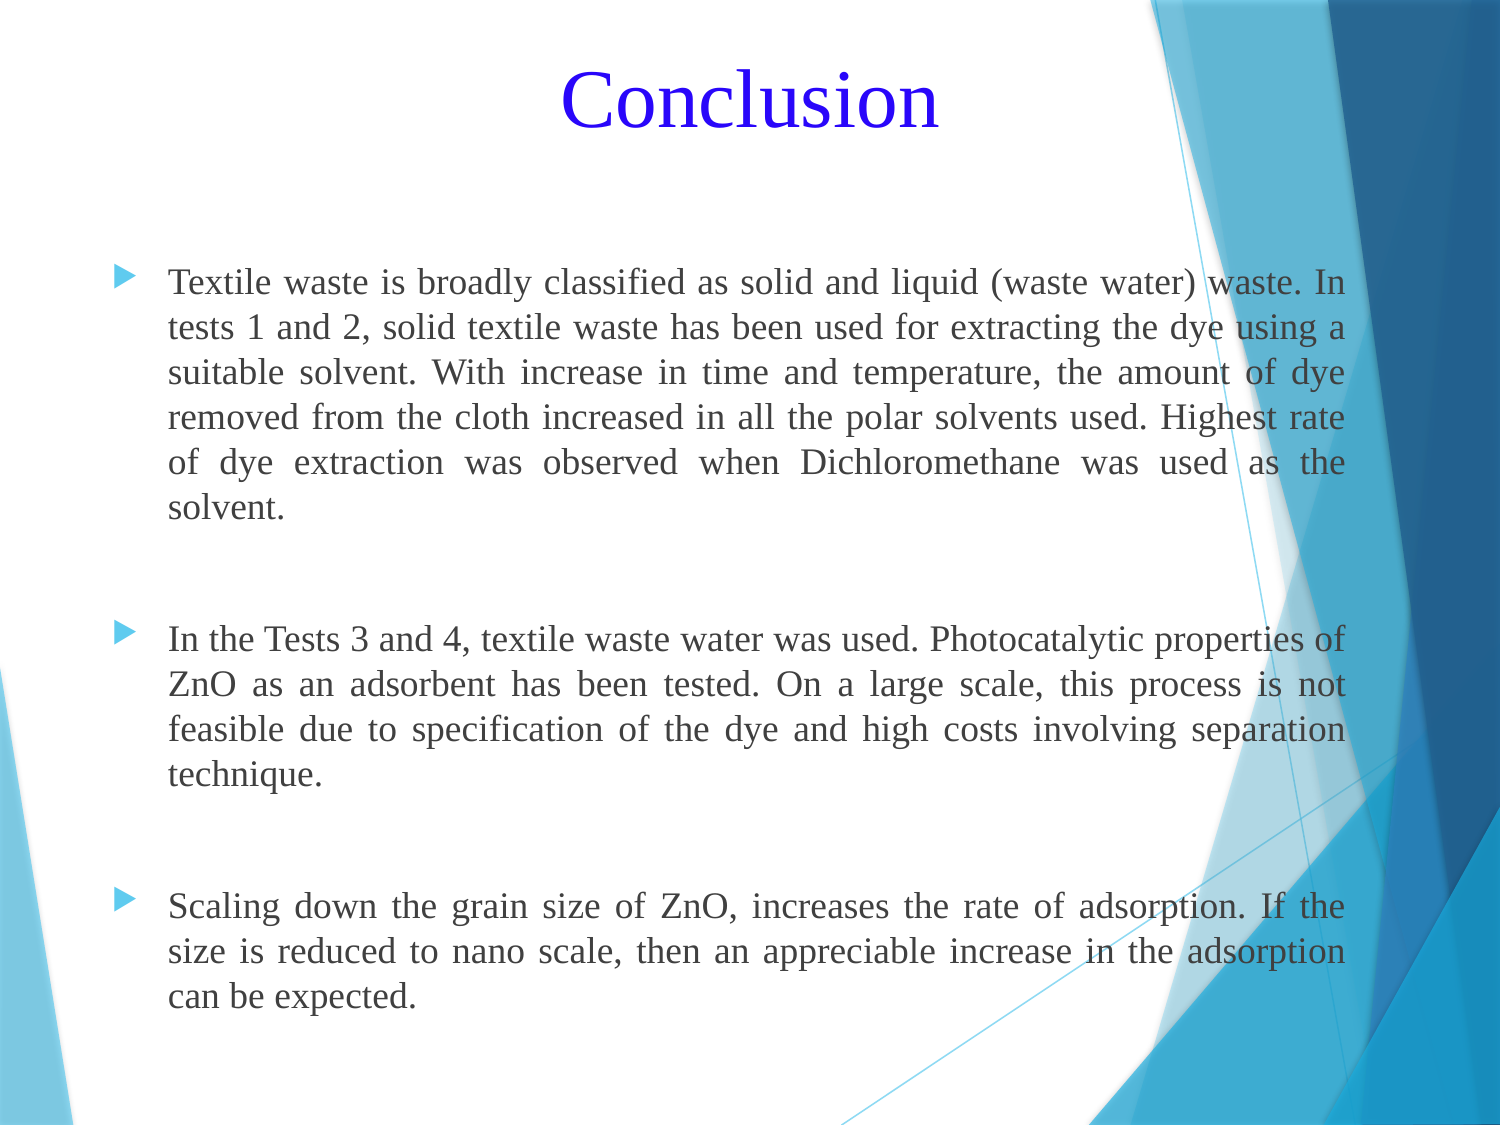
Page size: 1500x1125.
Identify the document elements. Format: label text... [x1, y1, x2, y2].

title Conclusion [229, 36, 1271, 249]
list Textile waste is broadly classified as solid and liquid (waste water) waste. In tests 1 and 2, solid textile waste has been used for extracting the dye using a suitable solvent. With increase in time and temperature, the amount of dye removed from the cloth increased in all the polar solvents used. Highest rate of dye extraction was observed when Dichloromethane was used as the solvent. In the Tests 3 and 4, textile waste water was used. Photocatalytic properties of ZnO as an adsorbent has been tested. On a large scale, this process is not feasible due to specification of the dye and high costs involving separation technique. Scaling down the grain size of ZnO, increases the rate of adsorption. If the size is reduced to nano scale, then an appreciable increase in the adsorption can be expected. [96, 249, 1363, 966]
